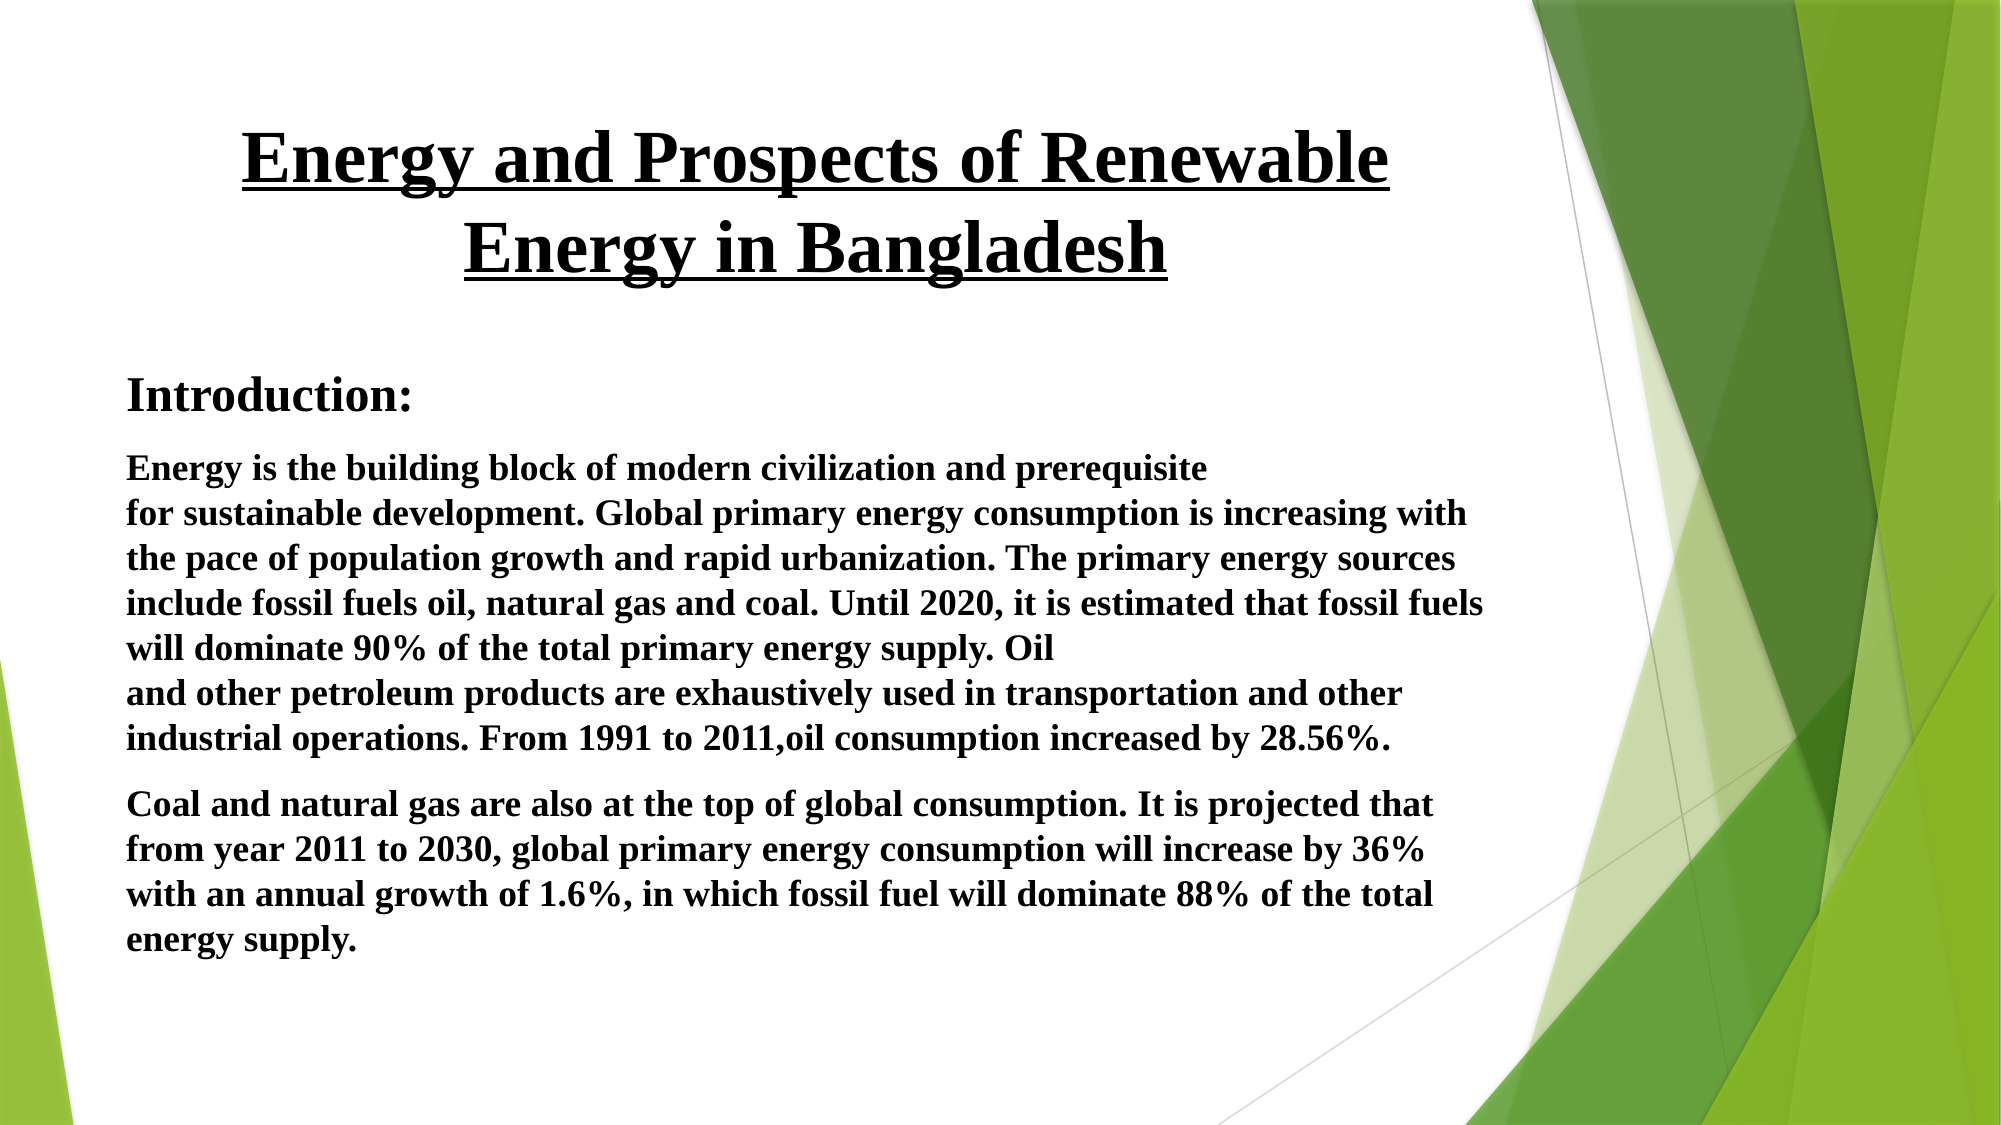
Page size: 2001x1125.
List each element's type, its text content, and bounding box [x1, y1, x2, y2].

title Energy and Prospects of Renewable Energy in Bangladesh [111, 99, 1522, 317]
list Introduction: Energy is the building block of modern civilization and prerequisite for sustainable development. Global primary energy consumption is increasing with the pace of population growth and rapid urbanization. The primary energy sources include fossil fuels oil, natural gas and coal. Until 2020, it is estimated that fossil fuels will dominate 90% of the total primary energy supply. Oil and other petroleum products are exhaustively used in transportation and other industrial operations. From 1991 to 2011,oil consumption increased by 28.56%. Coal and natural gas are also at the top of global consumption. It is projected that from year 2011 to 2030, global primary energy consumption will increase by 36% with an annual growth of 1.6%, in which fossil fuel will dominate 88% of the total energy supply. [111, 354, 1522, 992]
